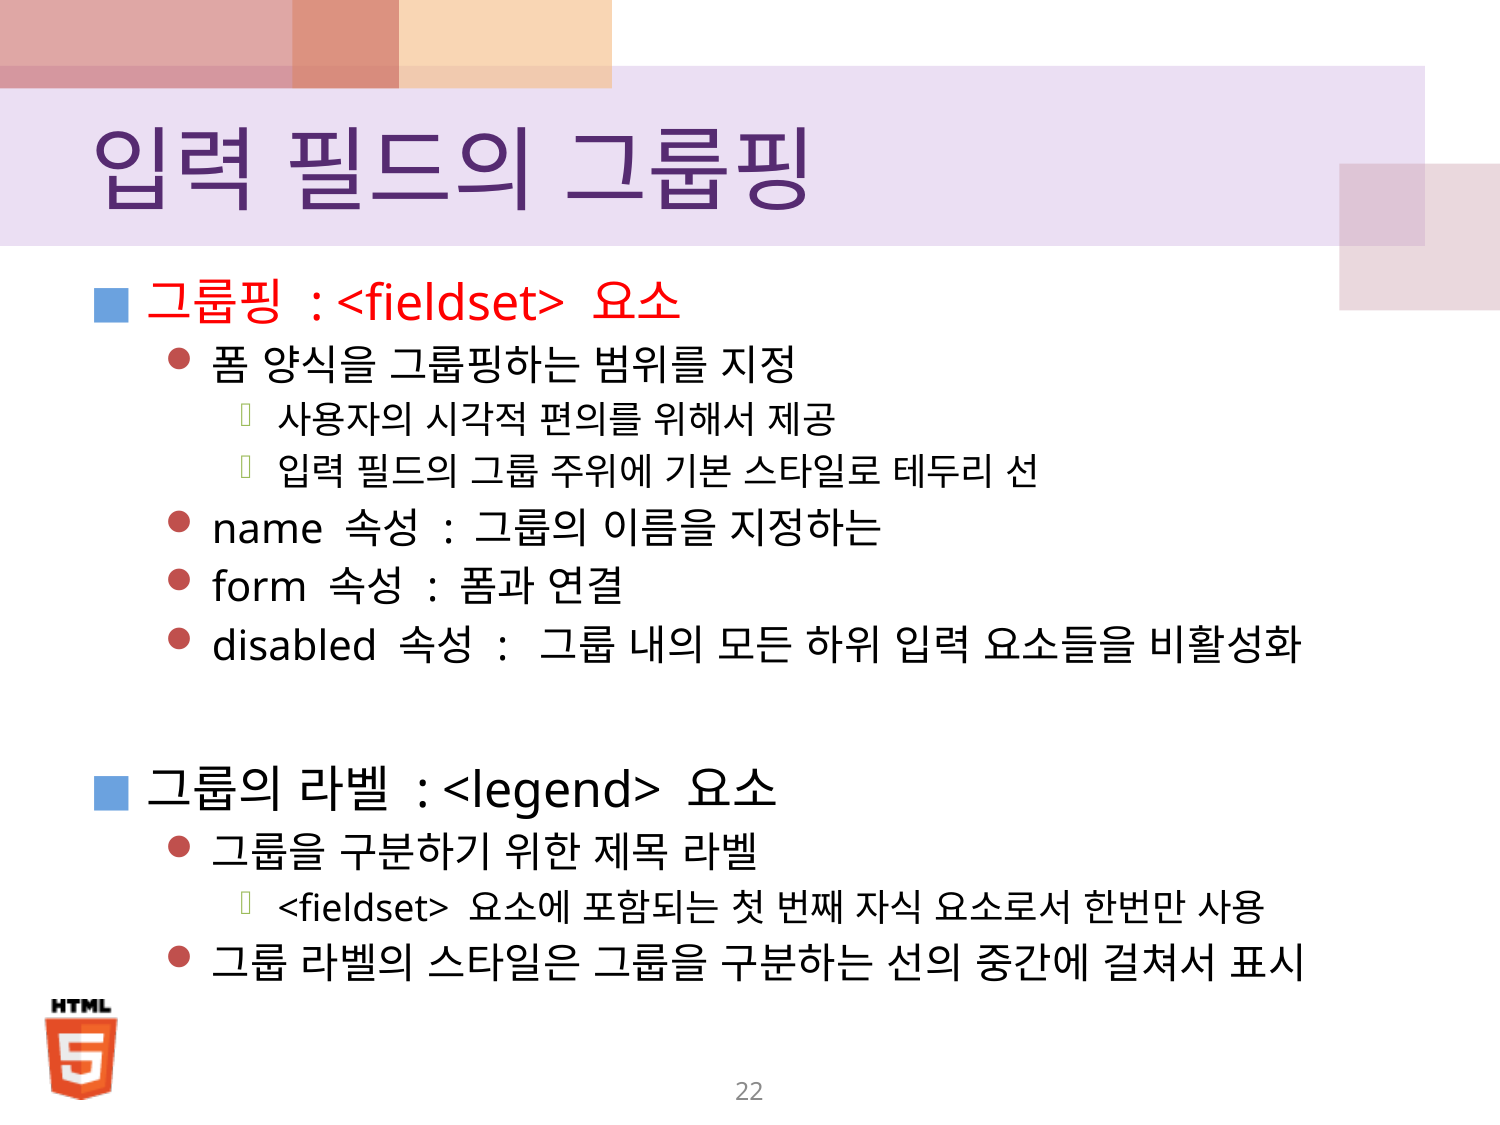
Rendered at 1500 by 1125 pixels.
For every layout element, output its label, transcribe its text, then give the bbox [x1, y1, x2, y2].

list 그룹핑 : <fieldset> 요소 폼 양식을 그룹핑하는 범위를 지정 사용자의 시각적 편의를 위해서 제공 입력 필드의 그룹 주위에 기본 스타일로 테두리 선 name 속성 : 그룹의 이름을 지정하는 form 속성 : 폼과 연결 disabled 속성 : 그룹 내의 모든 하위 입력 요소들을 비활성화 그룹의 라벨 : <legend> 요소 그룹을 구분하기 위한 제목 라벨 <fieldset> 요소에 포함되는 첫 번째 자식 요소로서 한번만 사용 그룹 라벨의 스타일은 그룹을 구분하는 선의 중간에 걸쳐서 표시 [75, 262, 1425, 1005]
picture [31, 999, 132, 1100]
slide_number 22 [574, 1072, 925, 1113]
title 입력 필드의 그룹핑 [75, 88, 1425, 246]
